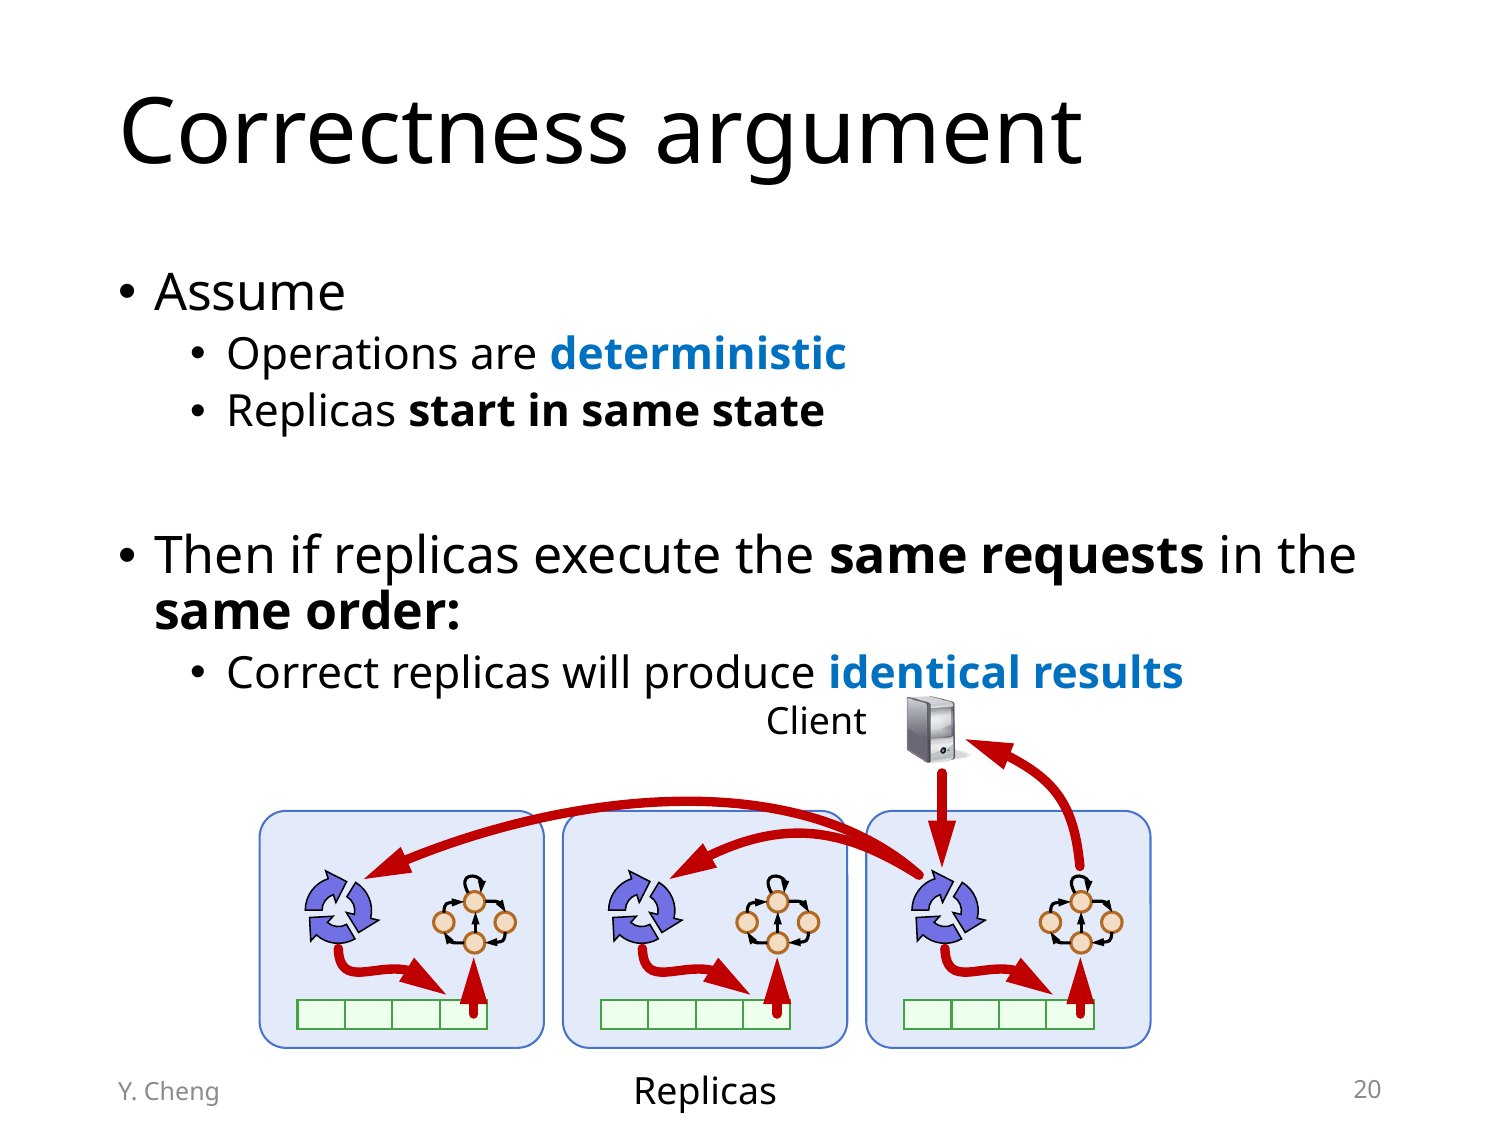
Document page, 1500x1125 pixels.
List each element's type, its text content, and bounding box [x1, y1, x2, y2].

title Correctness argument [103, 25, 1397, 243]
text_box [259, 687, 1151, 1121]
slide_number Y. Cheng [103, 1060, 259, 1121]
list Assume Operations are deterministic Replicas start in same state Then if replicas execute the same requests in the same order: Correct replicas will produce identical results [103, 258, 1445, 708]
slide_number 20 [1151, 1060, 1397, 1121]
